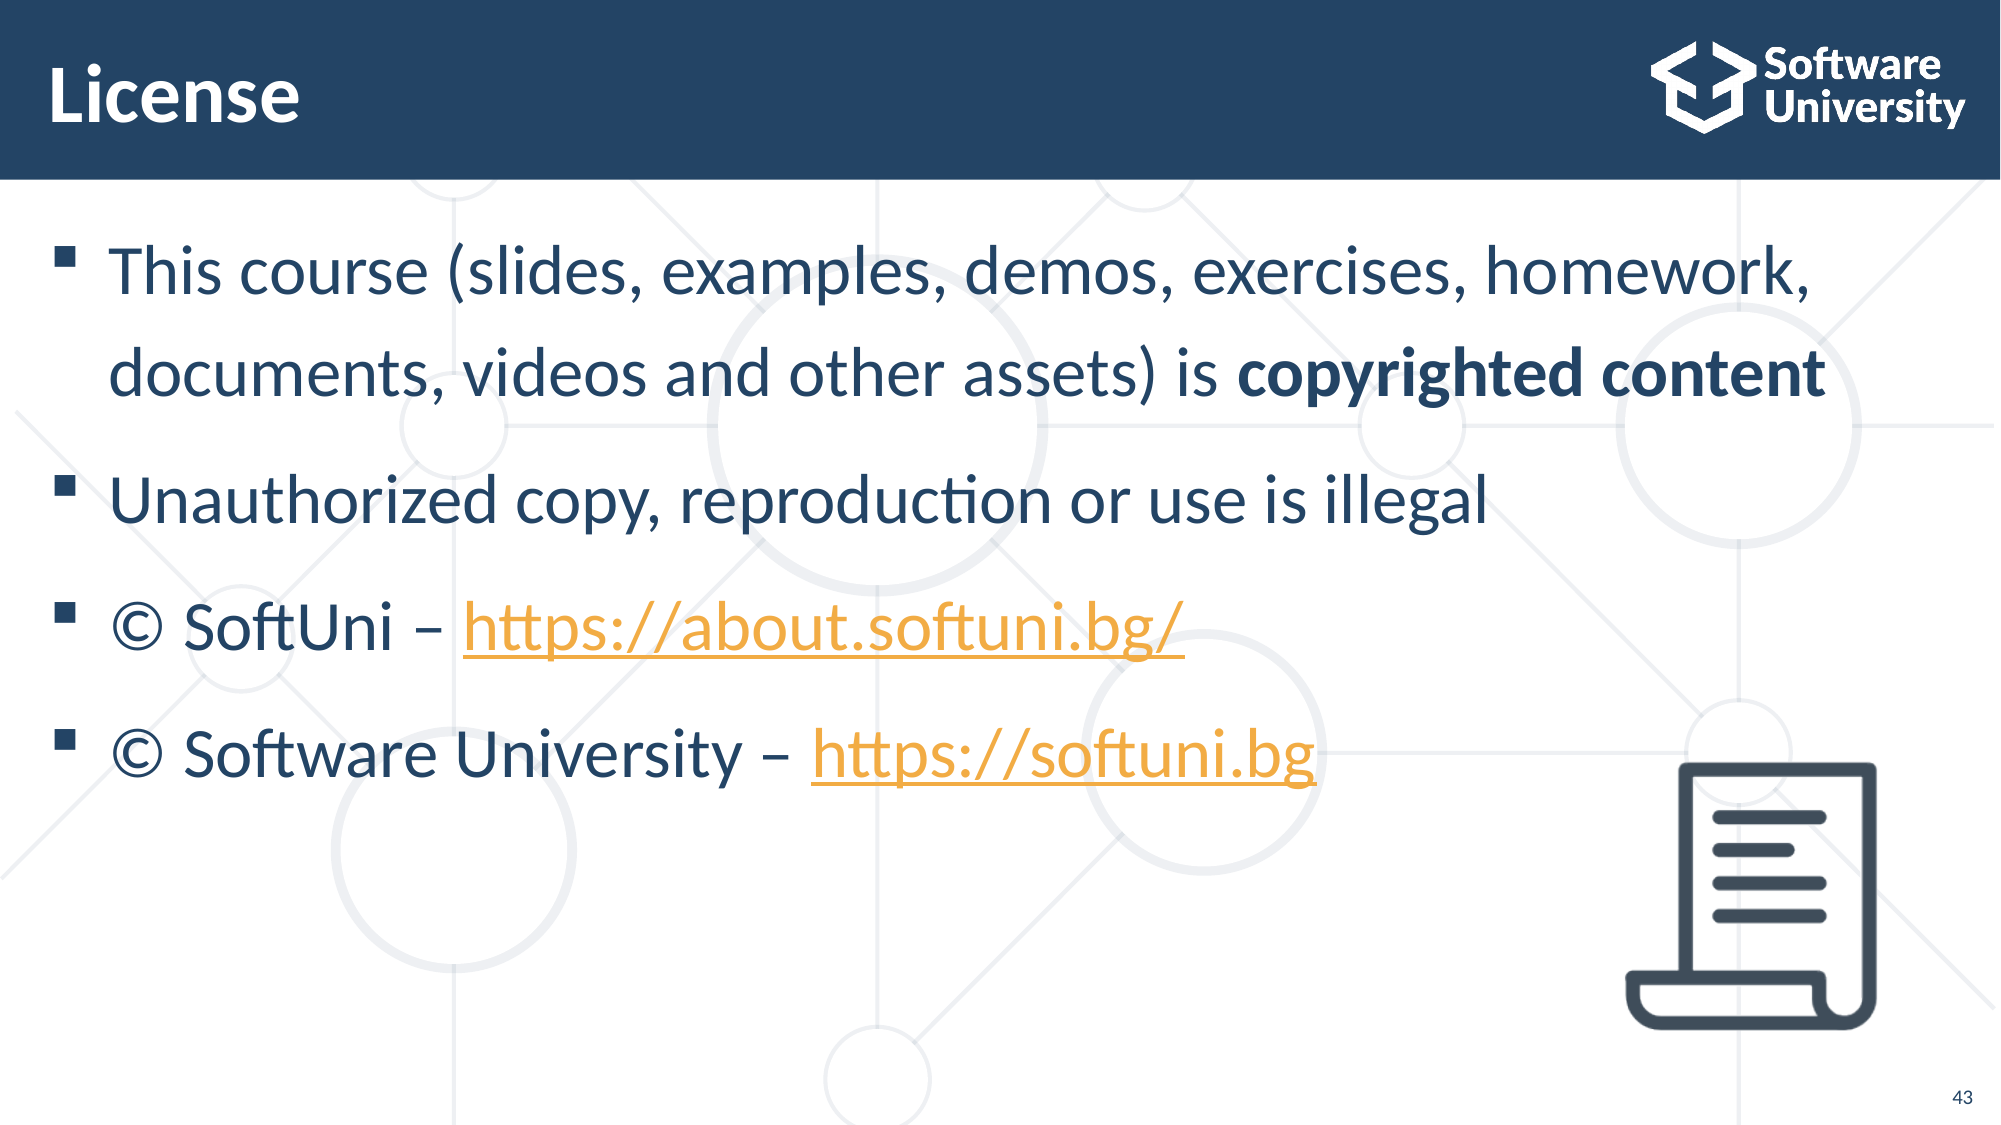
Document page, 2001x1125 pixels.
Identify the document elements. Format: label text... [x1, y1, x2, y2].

picture [1651, 41, 1966, 134]
picture [1598, 728, 1916, 1065]
slide_number 43 [1927, 1067, 1989, 1117]
title License [31, 16, 1625, 162]
list This course (slides, examples, demos, exercises, homework, documents, videos and other assets) is copyrighted content Unauthorized copy, reproduction or use is illegal © SoftUni – https://about.softuni.bg/ © Software University – https://softuni.bg [31, 200, 1970, 1096]
